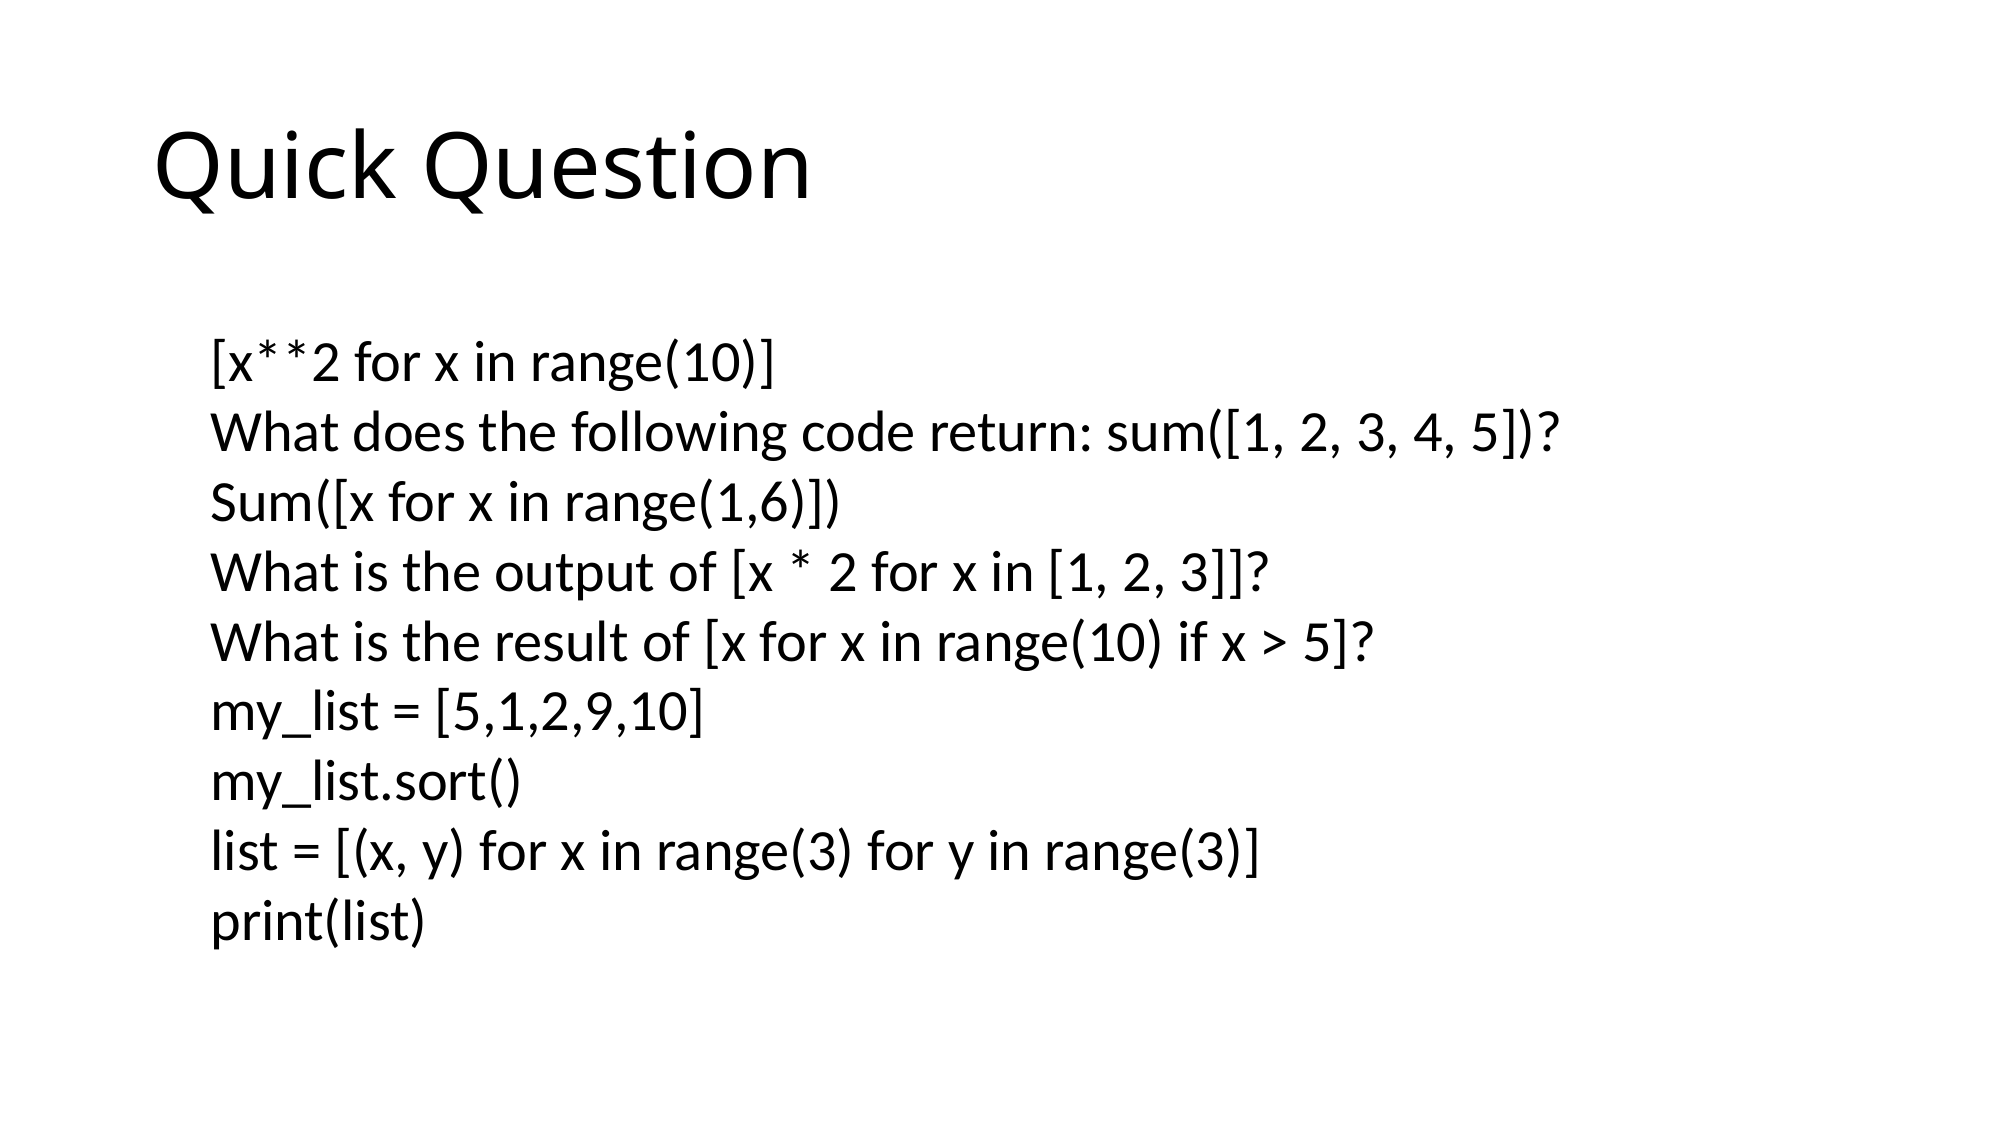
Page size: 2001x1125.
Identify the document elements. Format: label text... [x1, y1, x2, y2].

text_box [x**2 for x in range(10)] What does the following code return: sum([1, 2, 3, 4, 5])? Sum([x for x in range(1,6)]) What is the output of [x * 2 for x in [1, 2, 3]]? What is the result of [x for x in range(10) if x > 5]? my_list = [5,1,2,9,10] my_list.sort() list = [(x, y) for x in range(3) for y in range(3)] print(list) [195, 315, 1955, 960]
title Quick Question [137, 59, 1863, 278]
